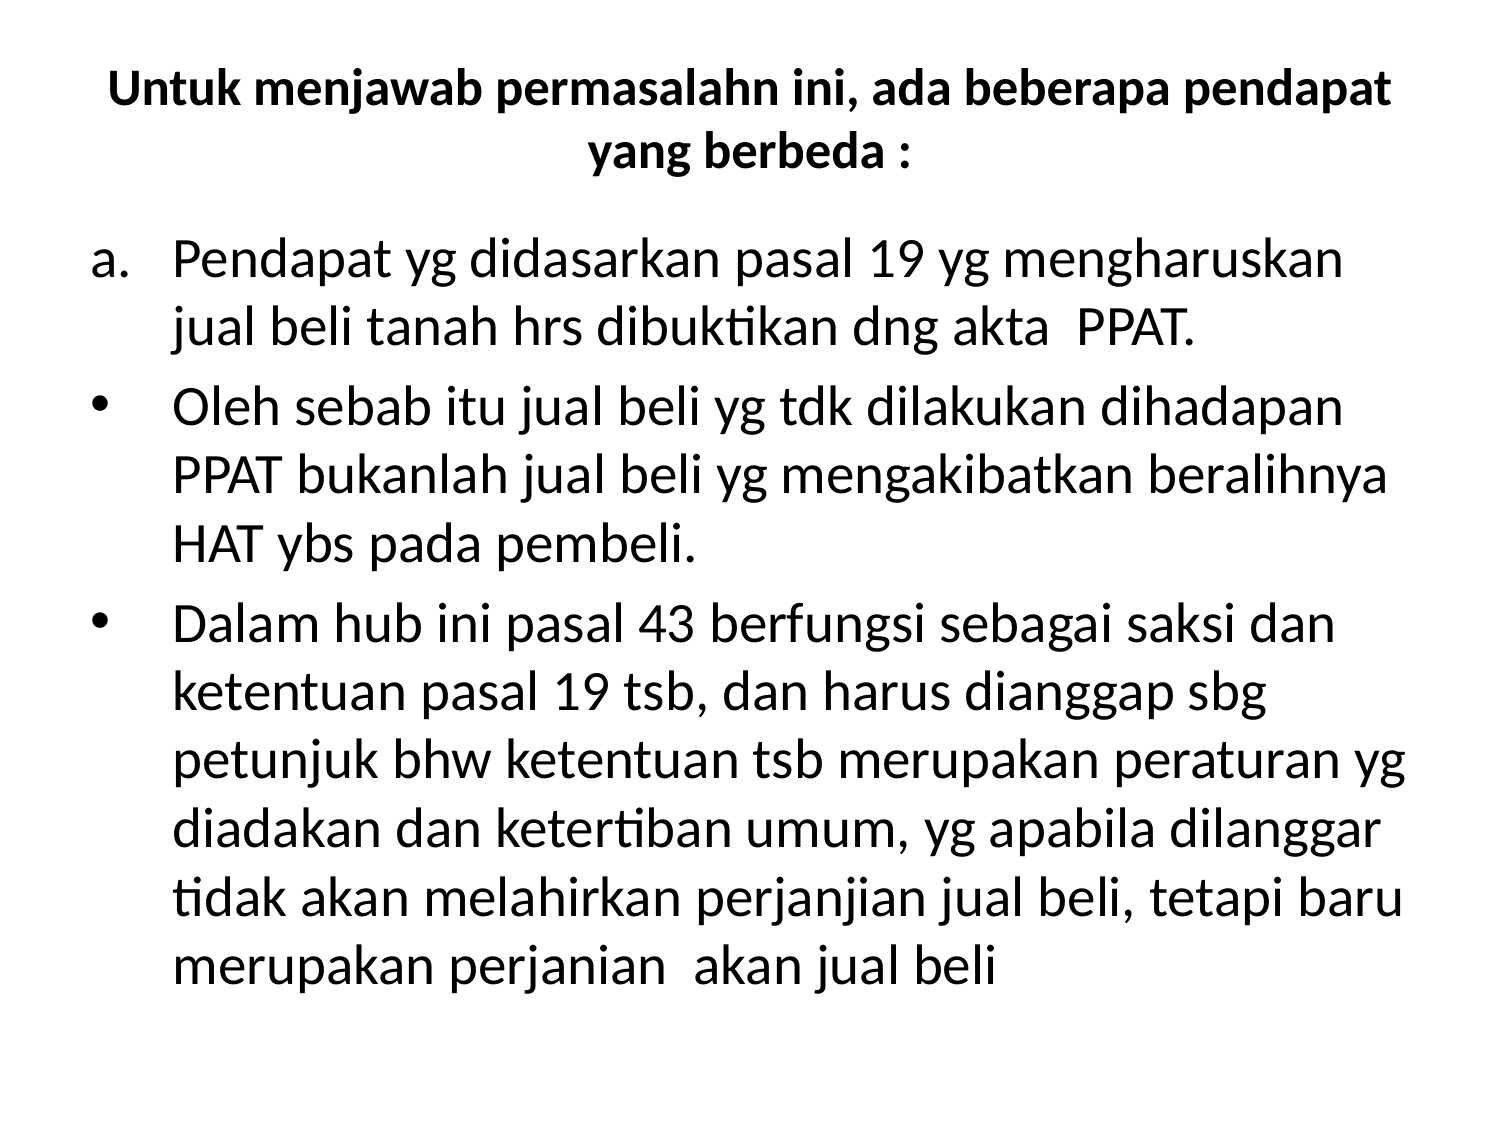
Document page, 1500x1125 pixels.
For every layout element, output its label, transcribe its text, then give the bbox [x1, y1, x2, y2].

list Pendapat yg didasarkan pasal 19 yg mengharuskan jual beli tanah hrs dibuktikan dng akta PPAT. Oleh sebab itu jual beli yg tdk dilakukan dihadapan PPAT bukanlah jual beli yg mengakibatkan beralihnya HAT ybs pada pembeli. Dalam hub ini pasal 43 berfungsi sebagai saksi dan ketentuan pasal 19 tsb, dan harus dianggap sbg petunjuk bhw ketentuan tsb merupakan peraturan yg diadakan dan ketertiban umum, yg apabila dilanggar tidak akan melahirkan perjanjian jual beli, tetapi baru merupakan perjanian akan jual beli [75, 212, 1425, 1005]
title Untuk menjawab permasalahn ini, ada beberapa pendapat yang berbeda : [75, 45, 1425, 188]
